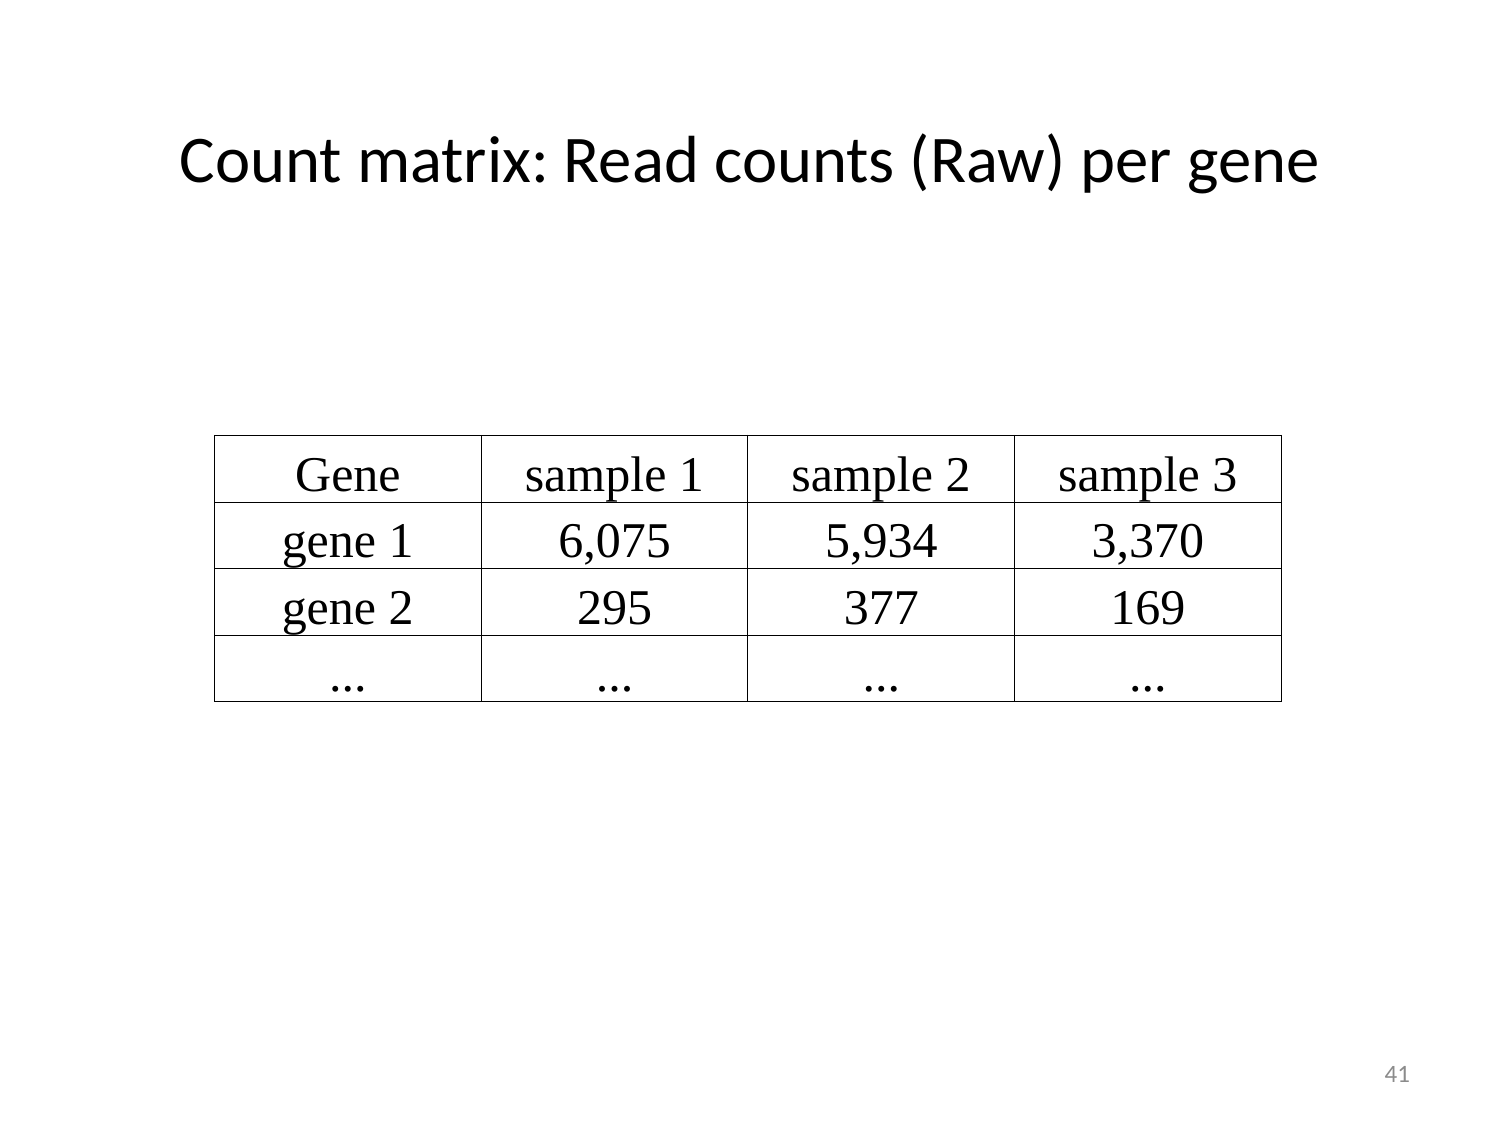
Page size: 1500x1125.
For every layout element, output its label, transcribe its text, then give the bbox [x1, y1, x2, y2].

table_cell 377 [748, 569, 1014, 635]
table_cell 295 [482, 569, 747, 635]
table_cell ... [482, 636, 747, 701]
table_header sample 3 [1015, 436, 1281, 502]
table_cell ... [748, 636, 1014, 701]
table_cell 6,075 [482, 503, 747, 568]
table_cell gene 2 [215, 569, 481, 635]
title Count matrix: Read counts (Raw) per gene [75, 72, 1425, 260]
table_header sample 1 [482, 436, 747, 502]
table_cell 5,934 [748, 503, 1014, 568]
table_header Gene [215, 436, 481, 502]
table_cell ... [1015, 636, 1281, 701]
table_cell ... [215, 636, 481, 701]
slide_number 41 [1074, 1042, 1425, 1103]
table_cell gene 1 [215, 503, 481, 568]
table_cell 169 [1015, 569, 1281, 635]
table_cell 3,370 [1015, 503, 1281, 568]
table_header sample 2 [748, 436, 1014, 502]
